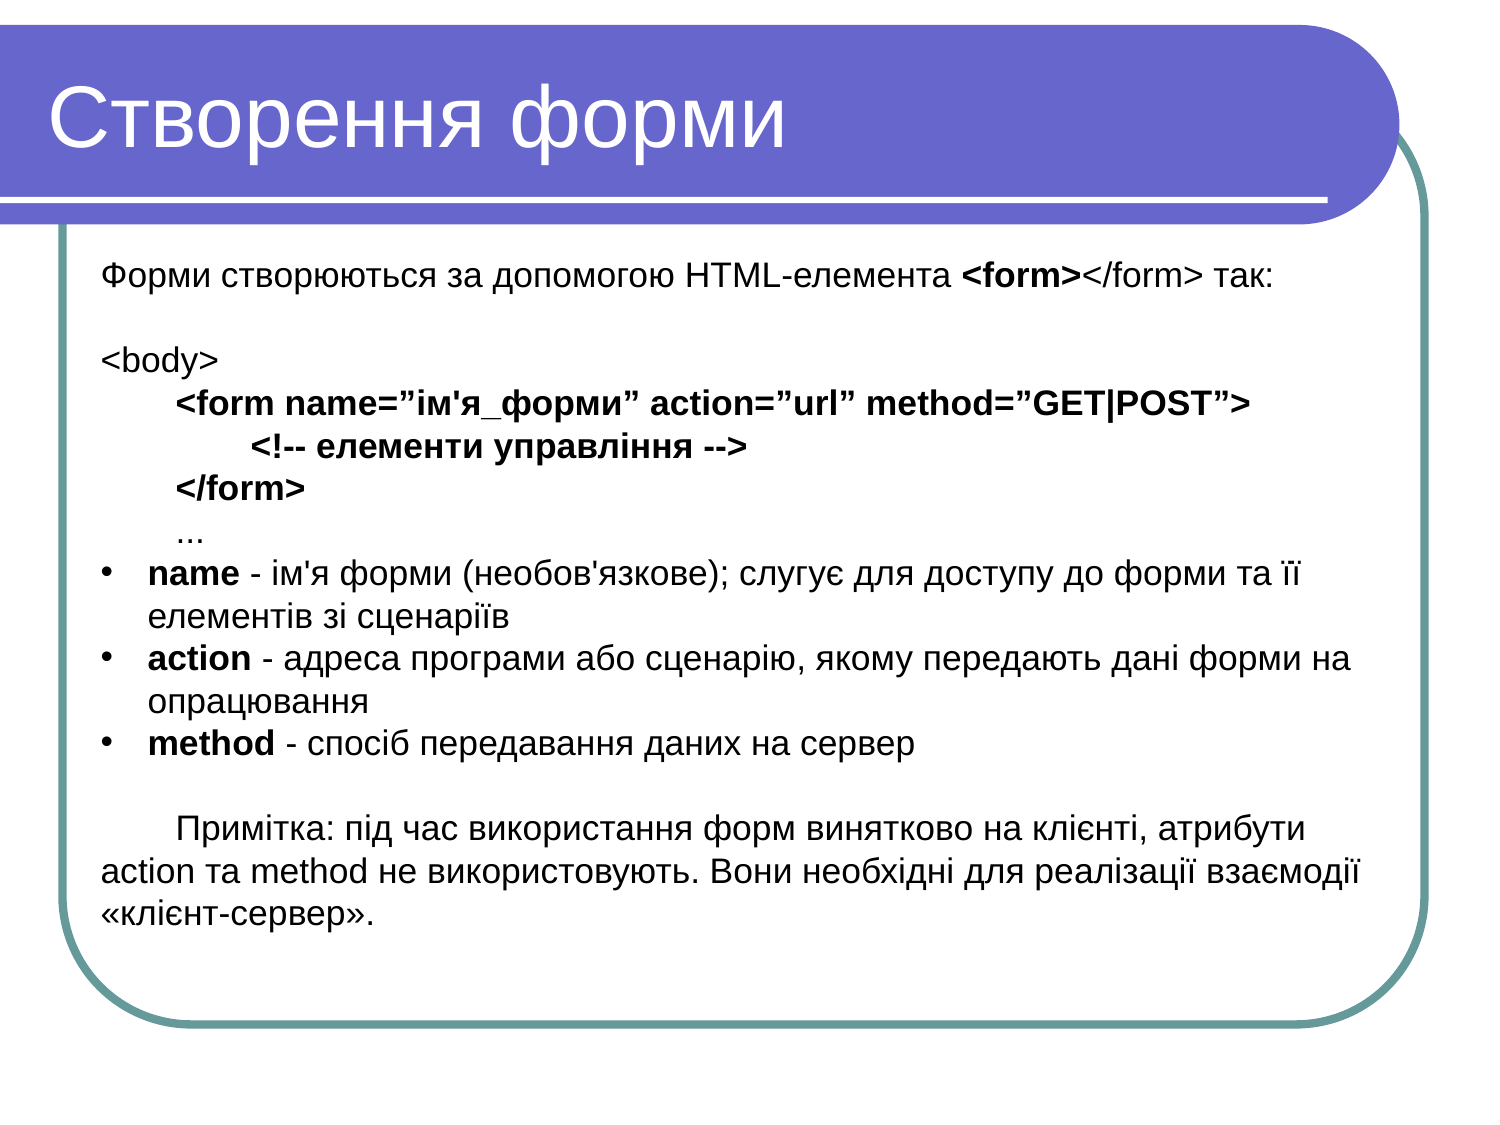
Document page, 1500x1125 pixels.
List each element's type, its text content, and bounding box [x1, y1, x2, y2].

text_box Форми створюються за допомогою HTML-елемента <form></form> так: <body> <form name=”ім'я_форми” action=”url” method=”GET|POST”> <!-- елементи управління --> </form> ... name - ім'я форми (необов'язкове); слугує для доступу до форми та її елементів зі сценаріїв action - адреса програми або сценарію, якому передають дані форми на опрацювання method - спосіб передавання даних на сервер Примітка: під час використання форм винятково на клієнті, атрибути action та method не використовують. Вони необхідні для реалізації взаємодії «клієнт-сервер». [85, 245, 1386, 970]
text_box Створення форми [32, 37, 1347, 188]
